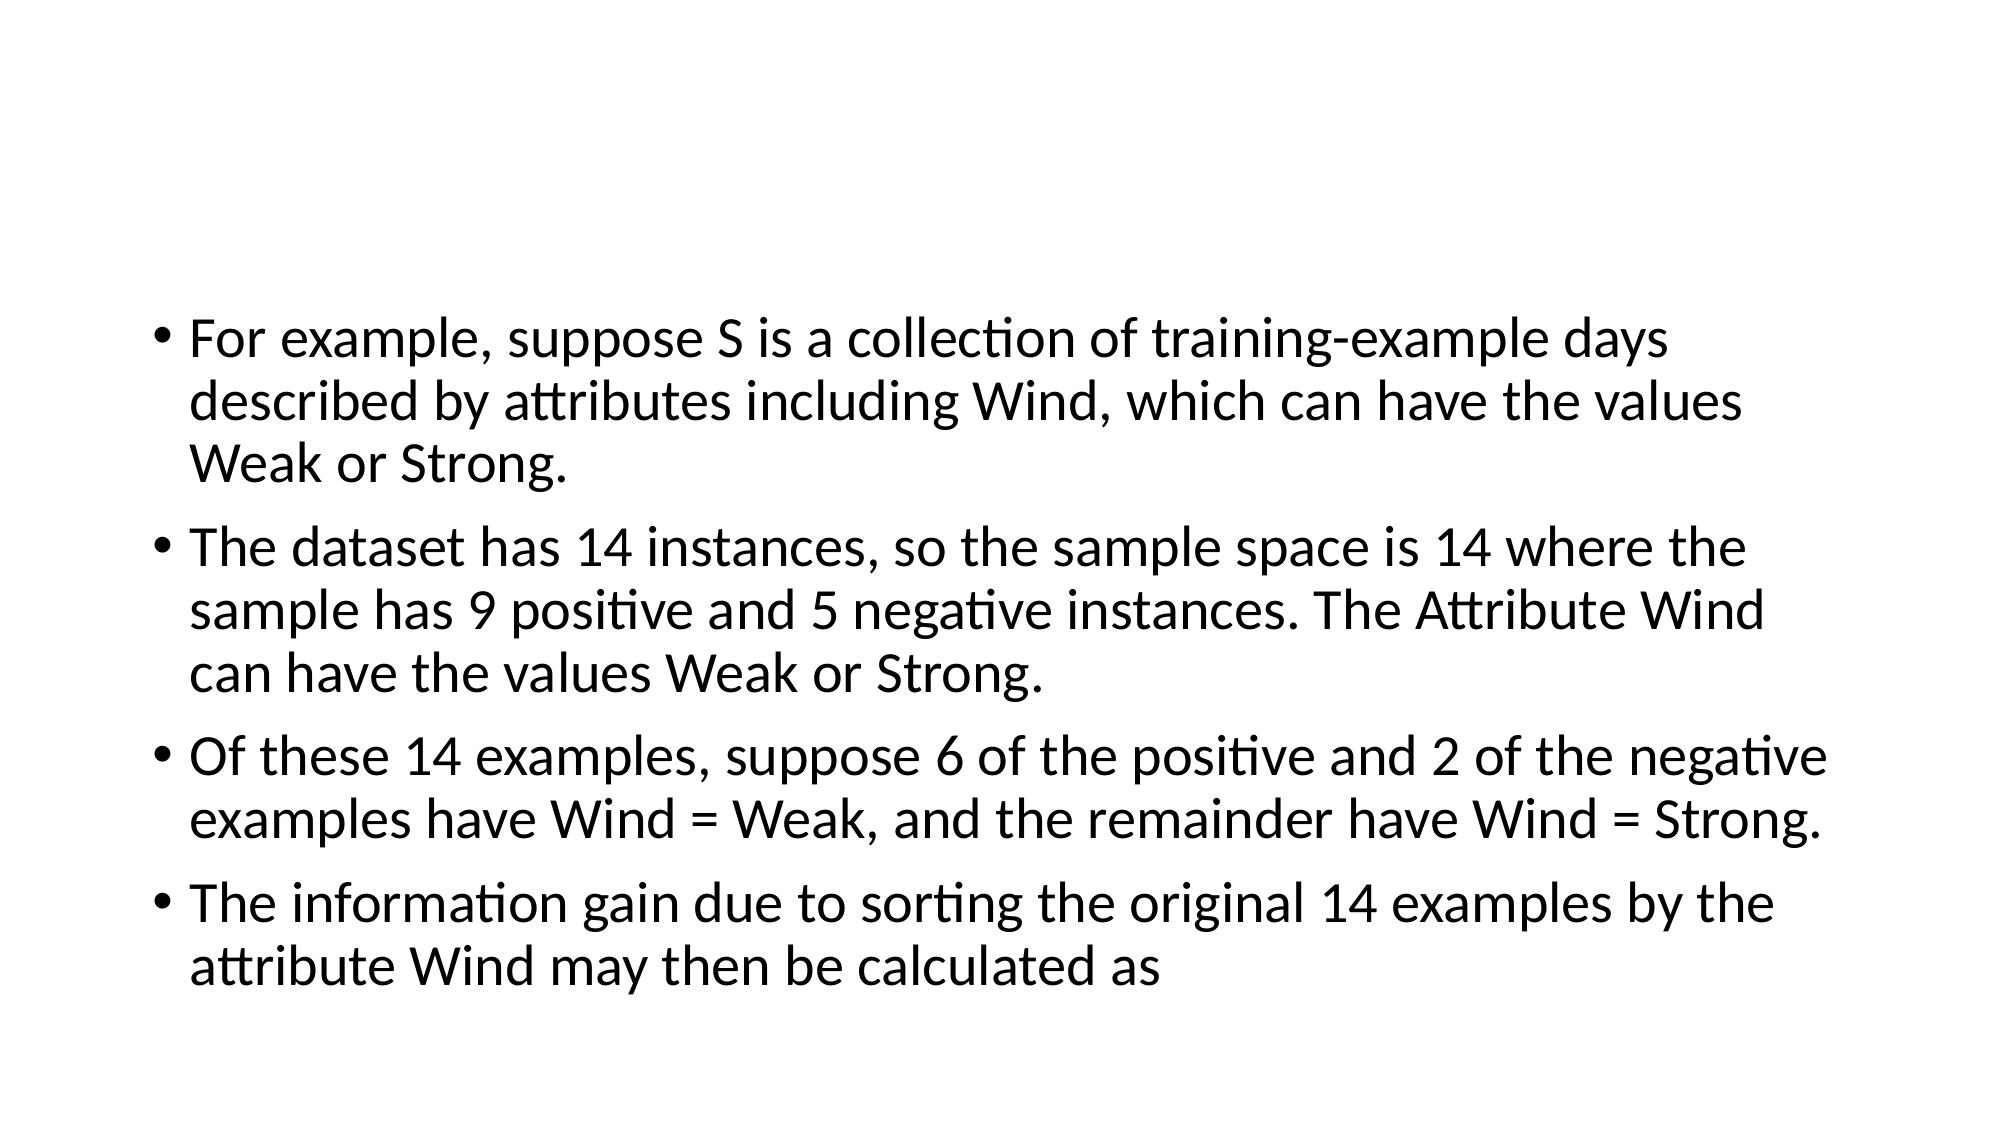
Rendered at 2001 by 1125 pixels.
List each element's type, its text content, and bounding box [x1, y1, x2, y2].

list For example, suppose S is a collection of training-example days described by attributes including Wind, which can have the values Weak or Strong. The dataset has 14 instances, so the sample space is 14 where the sample has 9 positive and 5 negative instances. The Attribute Wind can have the values Weak or Strong. Of these 14 examples, suppose 6 of the positive and 2 of the negative examples have Wind = Weak, and the remainder have Wind = Strong. The information gain due to sorting the original 14 examples by the attribute Wind may then be calculated as [137, 299, 1863, 1014]
